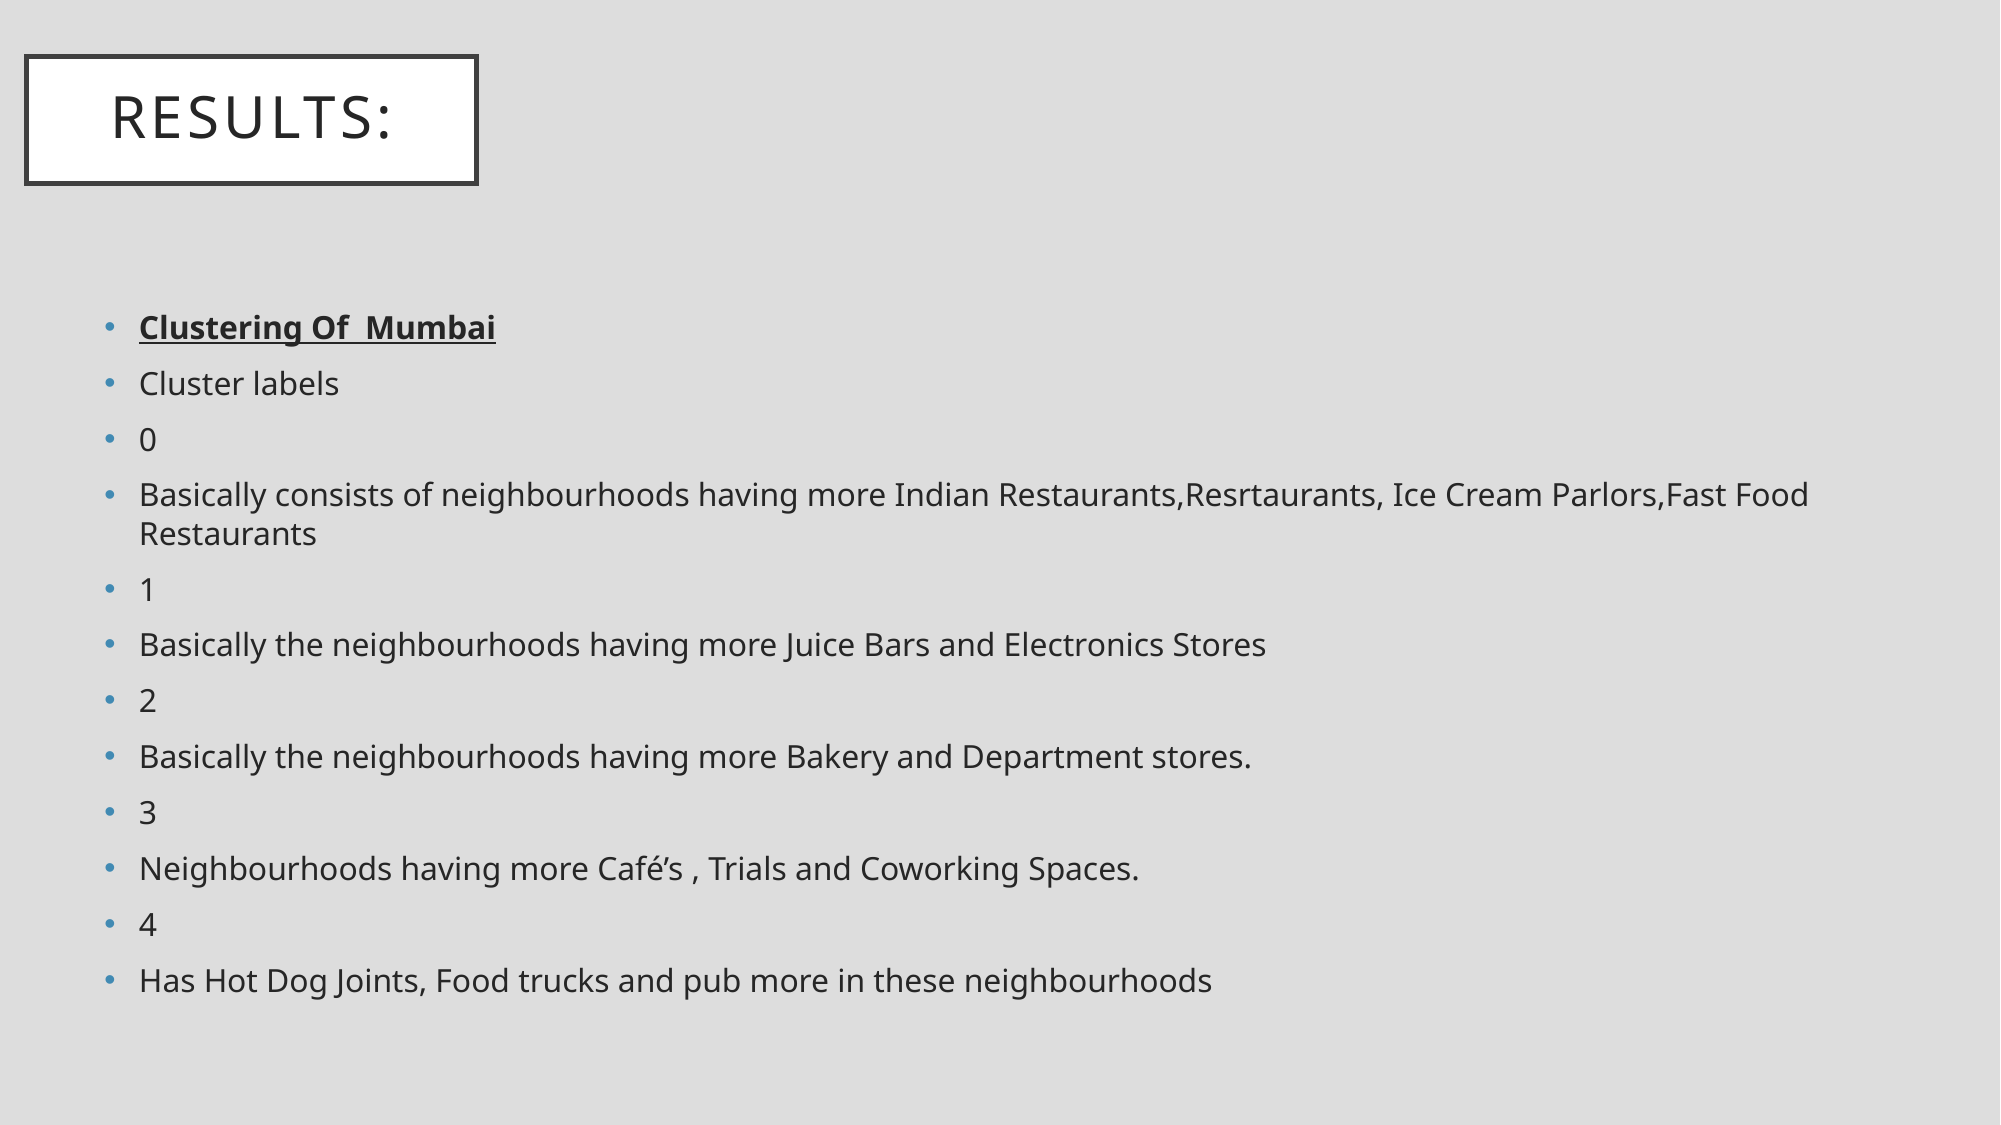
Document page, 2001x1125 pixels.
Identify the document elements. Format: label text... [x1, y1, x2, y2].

list Clustering Of Mumbai Cluster labels 0 Basically consists of neighbourhoods having more Indian Restaurants,Resrtaurants, Ice Cream Parlors,Fast Food Restaurants 1 Basically the neighbourhoods having more Juice Bars and Electronics Stores 2 Basically the neighbourhoods having more Bakery and Department stores. 3 Neighbourhoods having more Café’s , Trials and Coworking Spaces. 4 Has Hot Dog Joints, Food trucks and pub more in these neighbourhoods [89, 299, 1940, 1011]
title Results: [24, 54, 479, 186]
